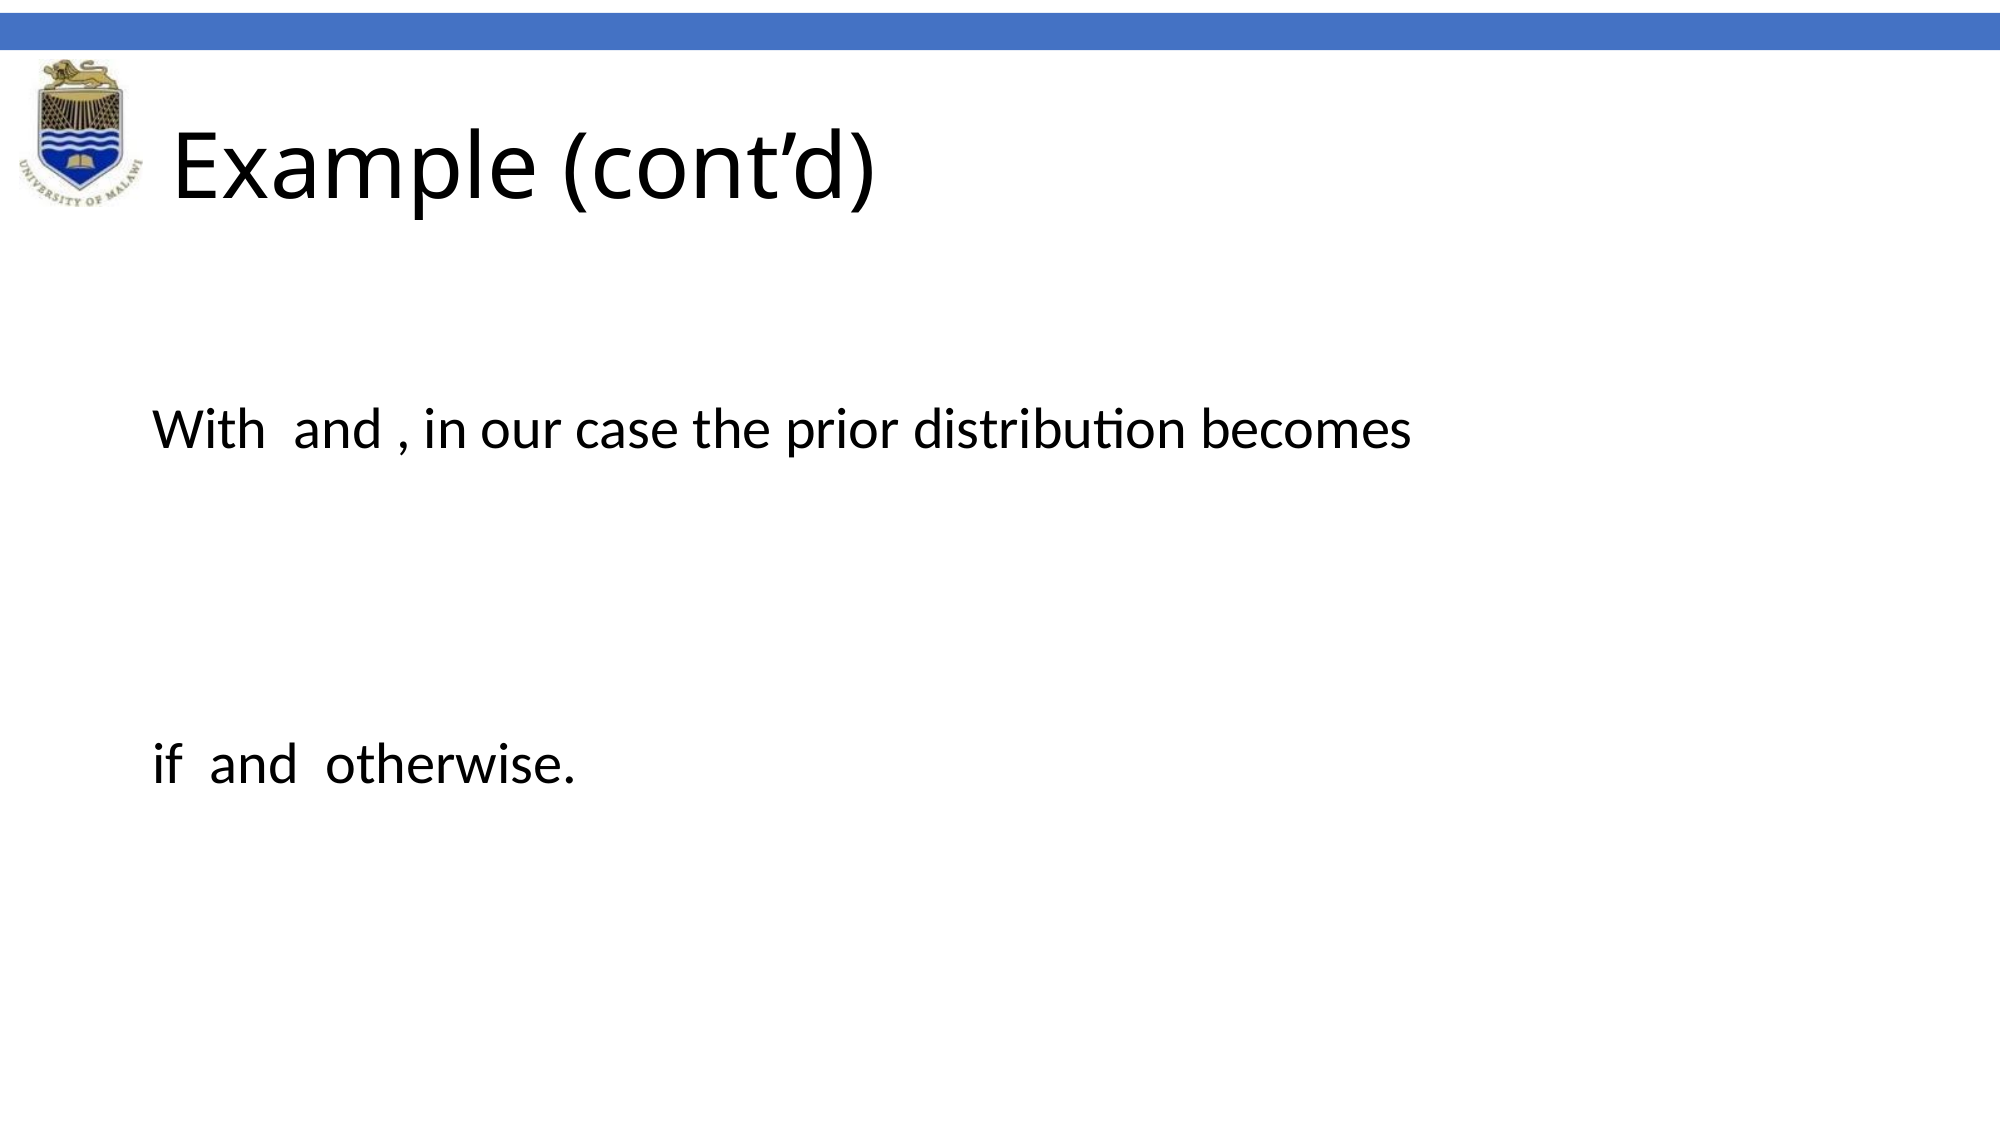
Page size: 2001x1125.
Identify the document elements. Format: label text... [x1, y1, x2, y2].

title Example (cont’d) [155, 59, 1851, 278]
picture [19, 59, 143, 207]
